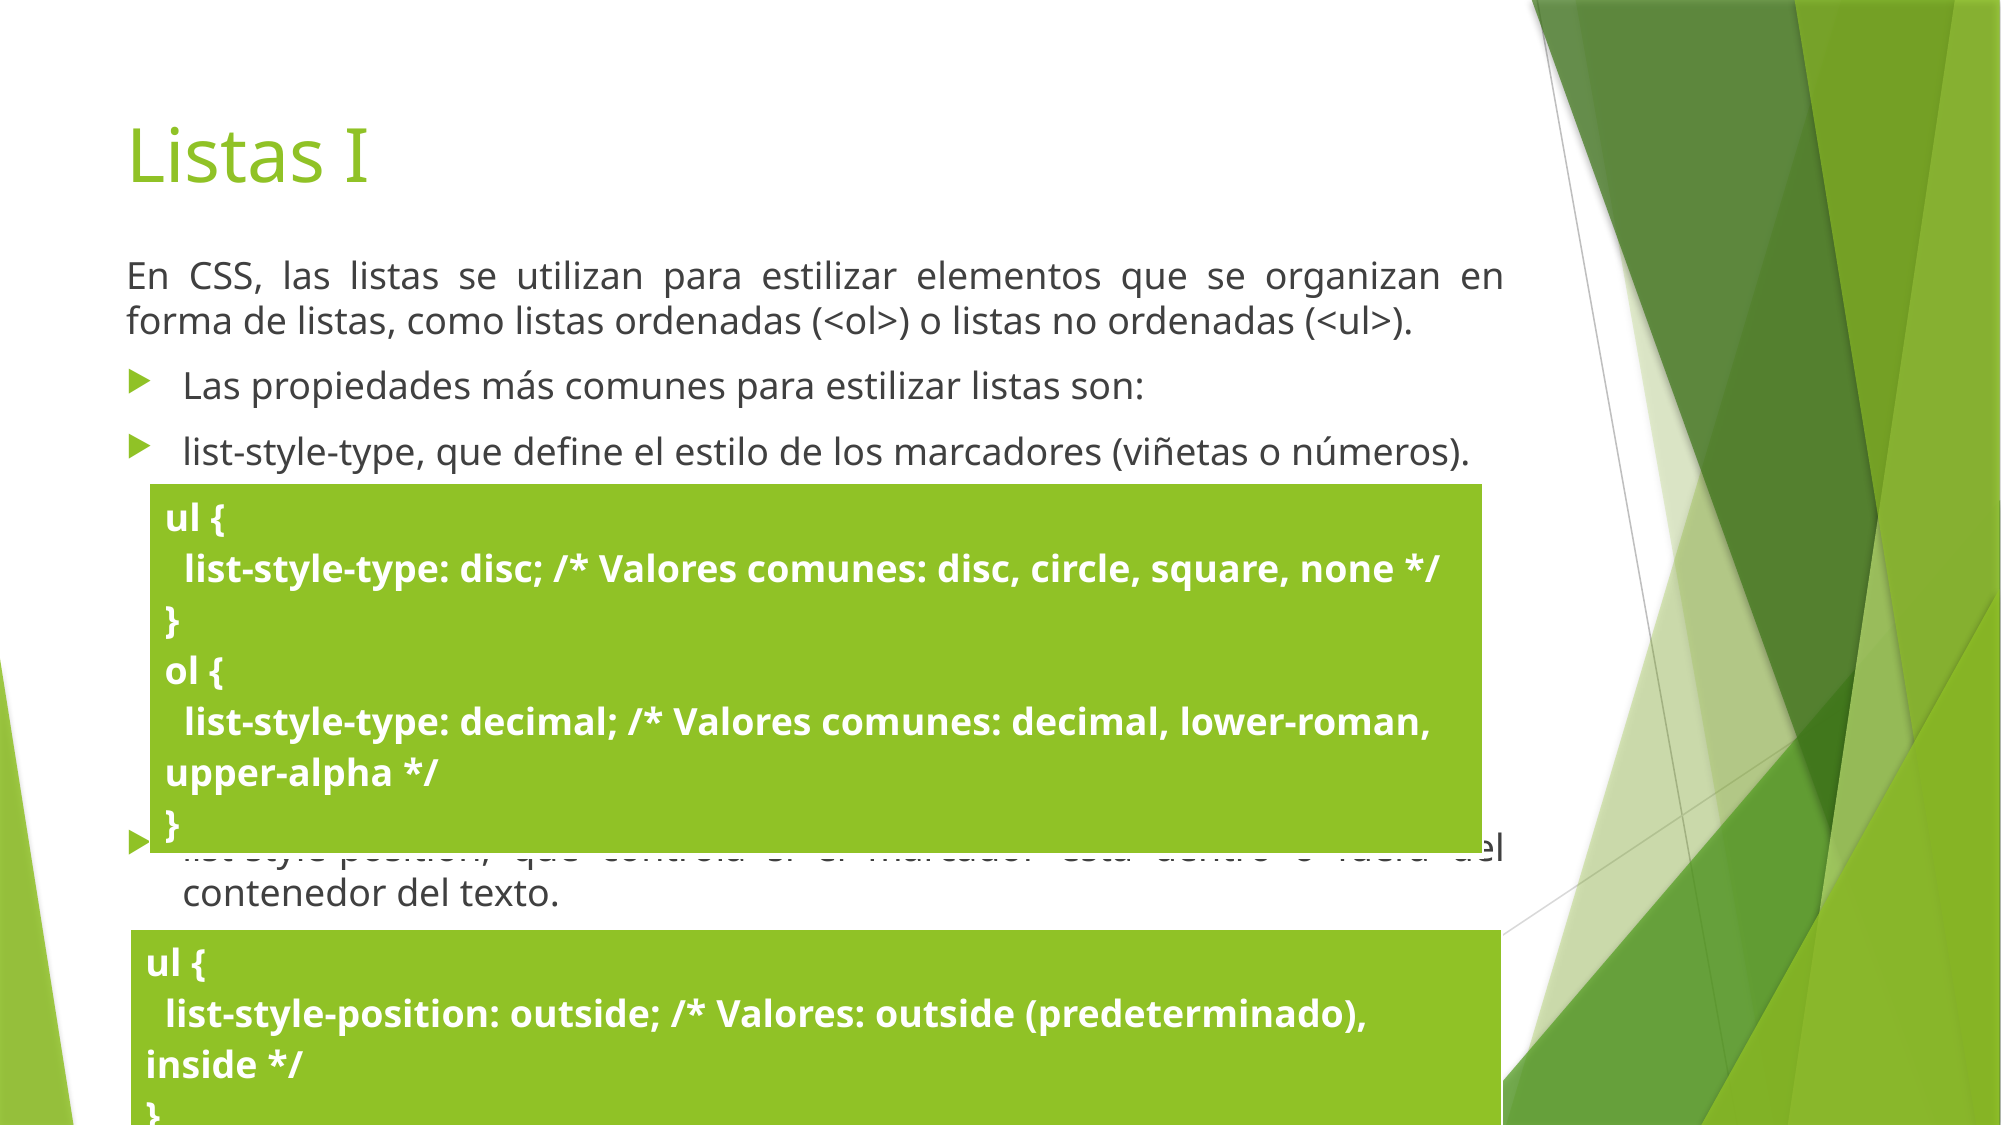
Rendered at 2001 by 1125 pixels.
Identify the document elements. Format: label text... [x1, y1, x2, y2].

list En CSS, las listas se utilizan para estilizar elementos que se organizan en forma de listas, como listas ordenadas (<ol>) o listas no ordenadas (<ul>). Las propiedades más comunes para estilizar listas son: list-style-type, que define el estilo de los marcadores (viñetas o números). list-style-position, que controla si el marcador está dentro o fuera del contenedor del texto. [111, 244, 1522, 1054]
table_header ul { list-style-position: outside; /* Valores: outside (predeterminado), inside */ } [131, 930, 1501, 1125]
table_header ul { list-style-type: disc; /* Valores comunes: disc, circle, square, none */ } ol { list-style-type: decimal; /* Valores comunes: decimal, lower-roman, upper-alpha */ } [150, 484, 1482, 853]
title Listas I [111, 99, 1522, 244]
